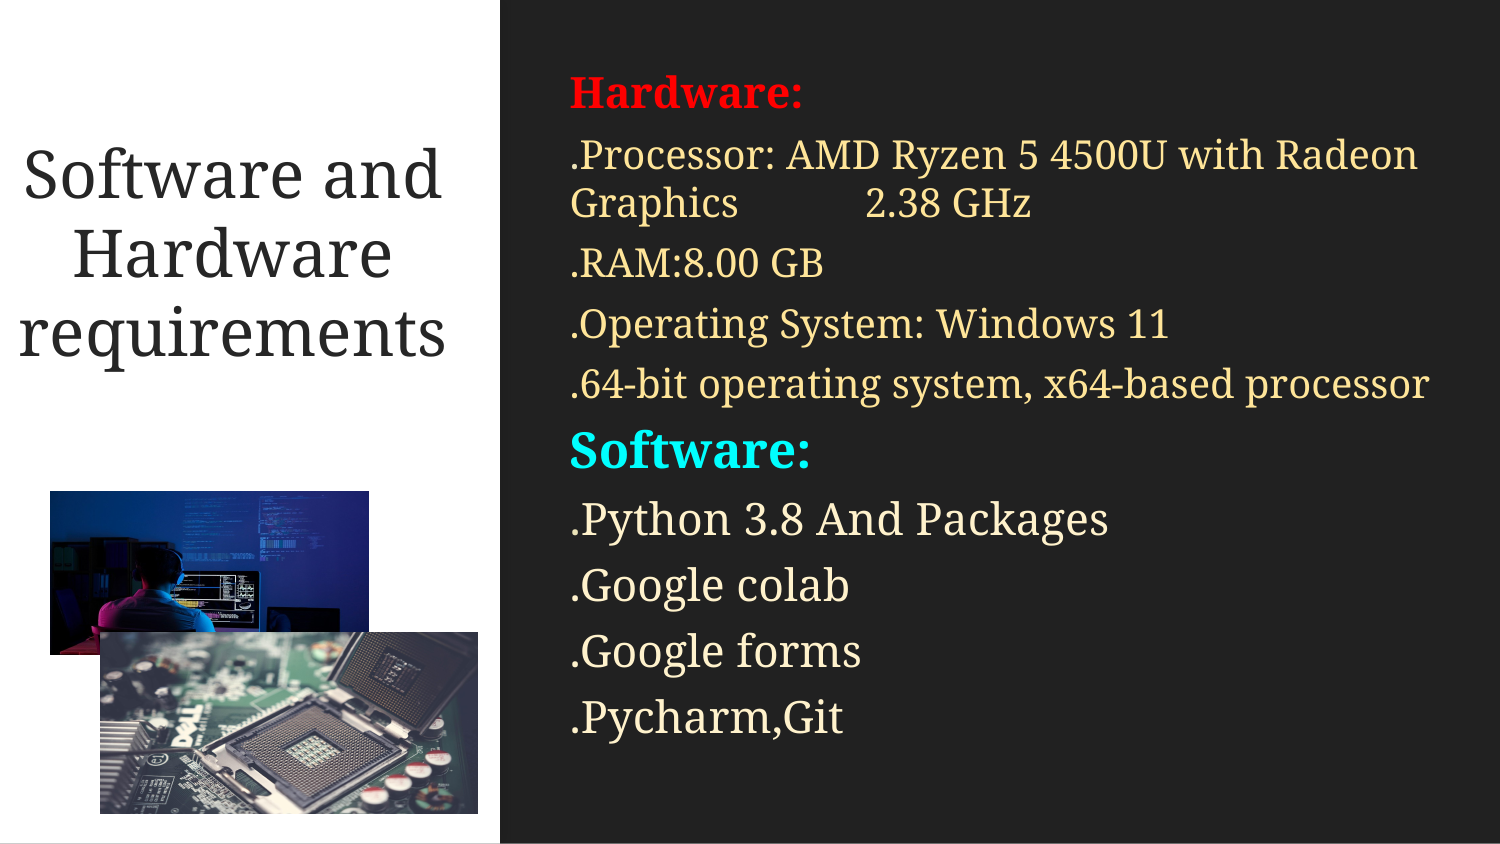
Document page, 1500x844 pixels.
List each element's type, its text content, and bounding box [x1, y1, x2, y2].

title Software and Hardware requirements [0, 38, 478, 492]
list Hardware: .Processor: AMD Ryzen 5 4500U with Radeon Graphics 2.38 GHz .RAM:8.00 GB .Operating System: Windows 11 .64-bit operating system, x64-based processor Software: .Python 3.8 And Packages .Google colab .Google forms .Pycharm,Git [554, 50, 1449, 791]
picture [50, 491, 478, 814]
